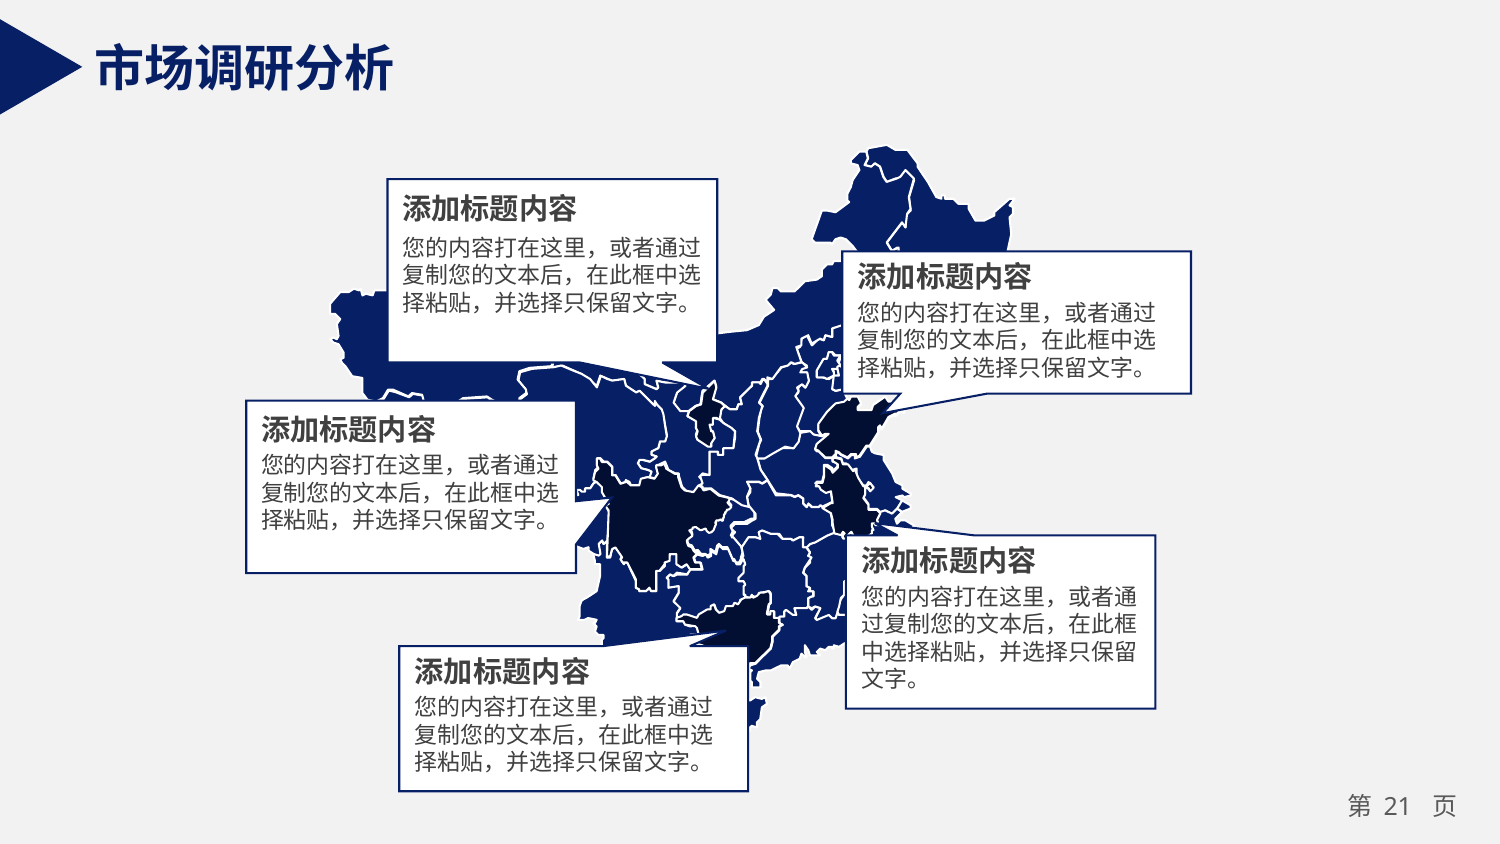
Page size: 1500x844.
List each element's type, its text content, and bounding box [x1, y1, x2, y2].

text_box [387, 179, 718, 363]
text_box [0, 19, 83, 115]
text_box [329, 144, 1015, 732]
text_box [246, 400, 576, 574]
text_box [399, 645, 750, 792]
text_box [842, 251, 1193, 394]
text_box 市场调研分析 [79, 29, 410, 105]
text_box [845, 535, 1157, 709]
